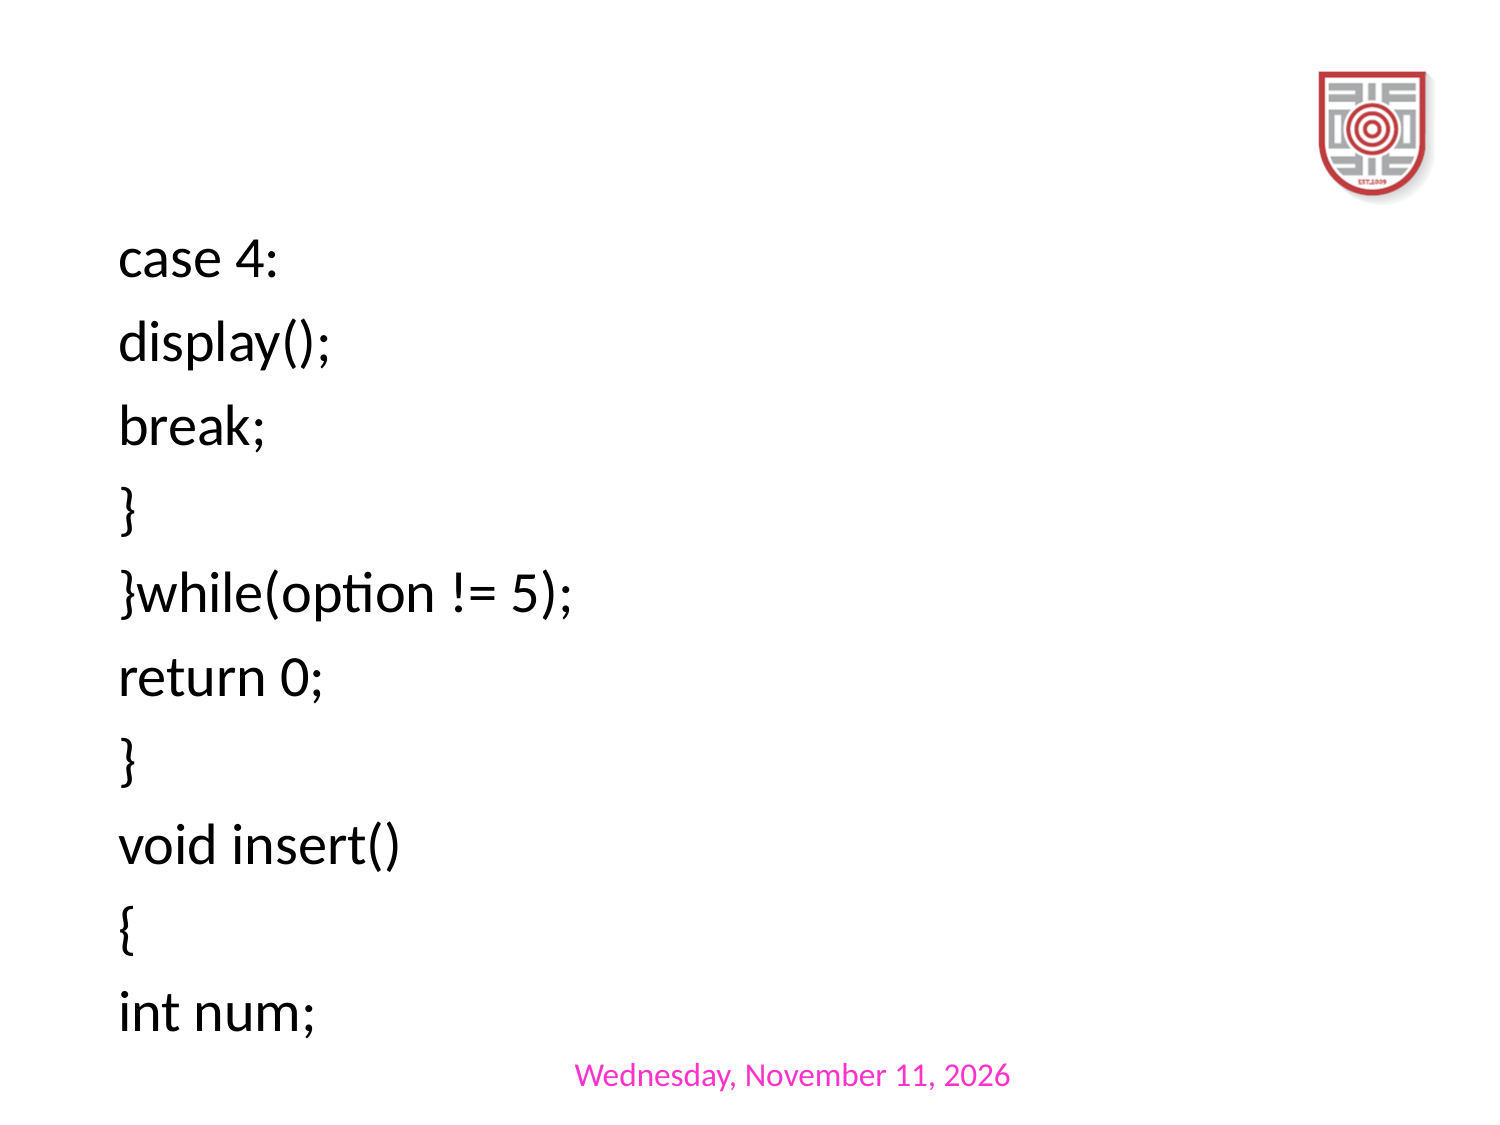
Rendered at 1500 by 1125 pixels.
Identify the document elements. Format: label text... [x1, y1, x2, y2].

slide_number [103, 1042, 1483, 1103]
picture [1305, 59, 1451, 218]
list case 4: display(); break; } }while(option != 5); return 0; } void insert() { int num; [103, 219, 1397, 1042]
